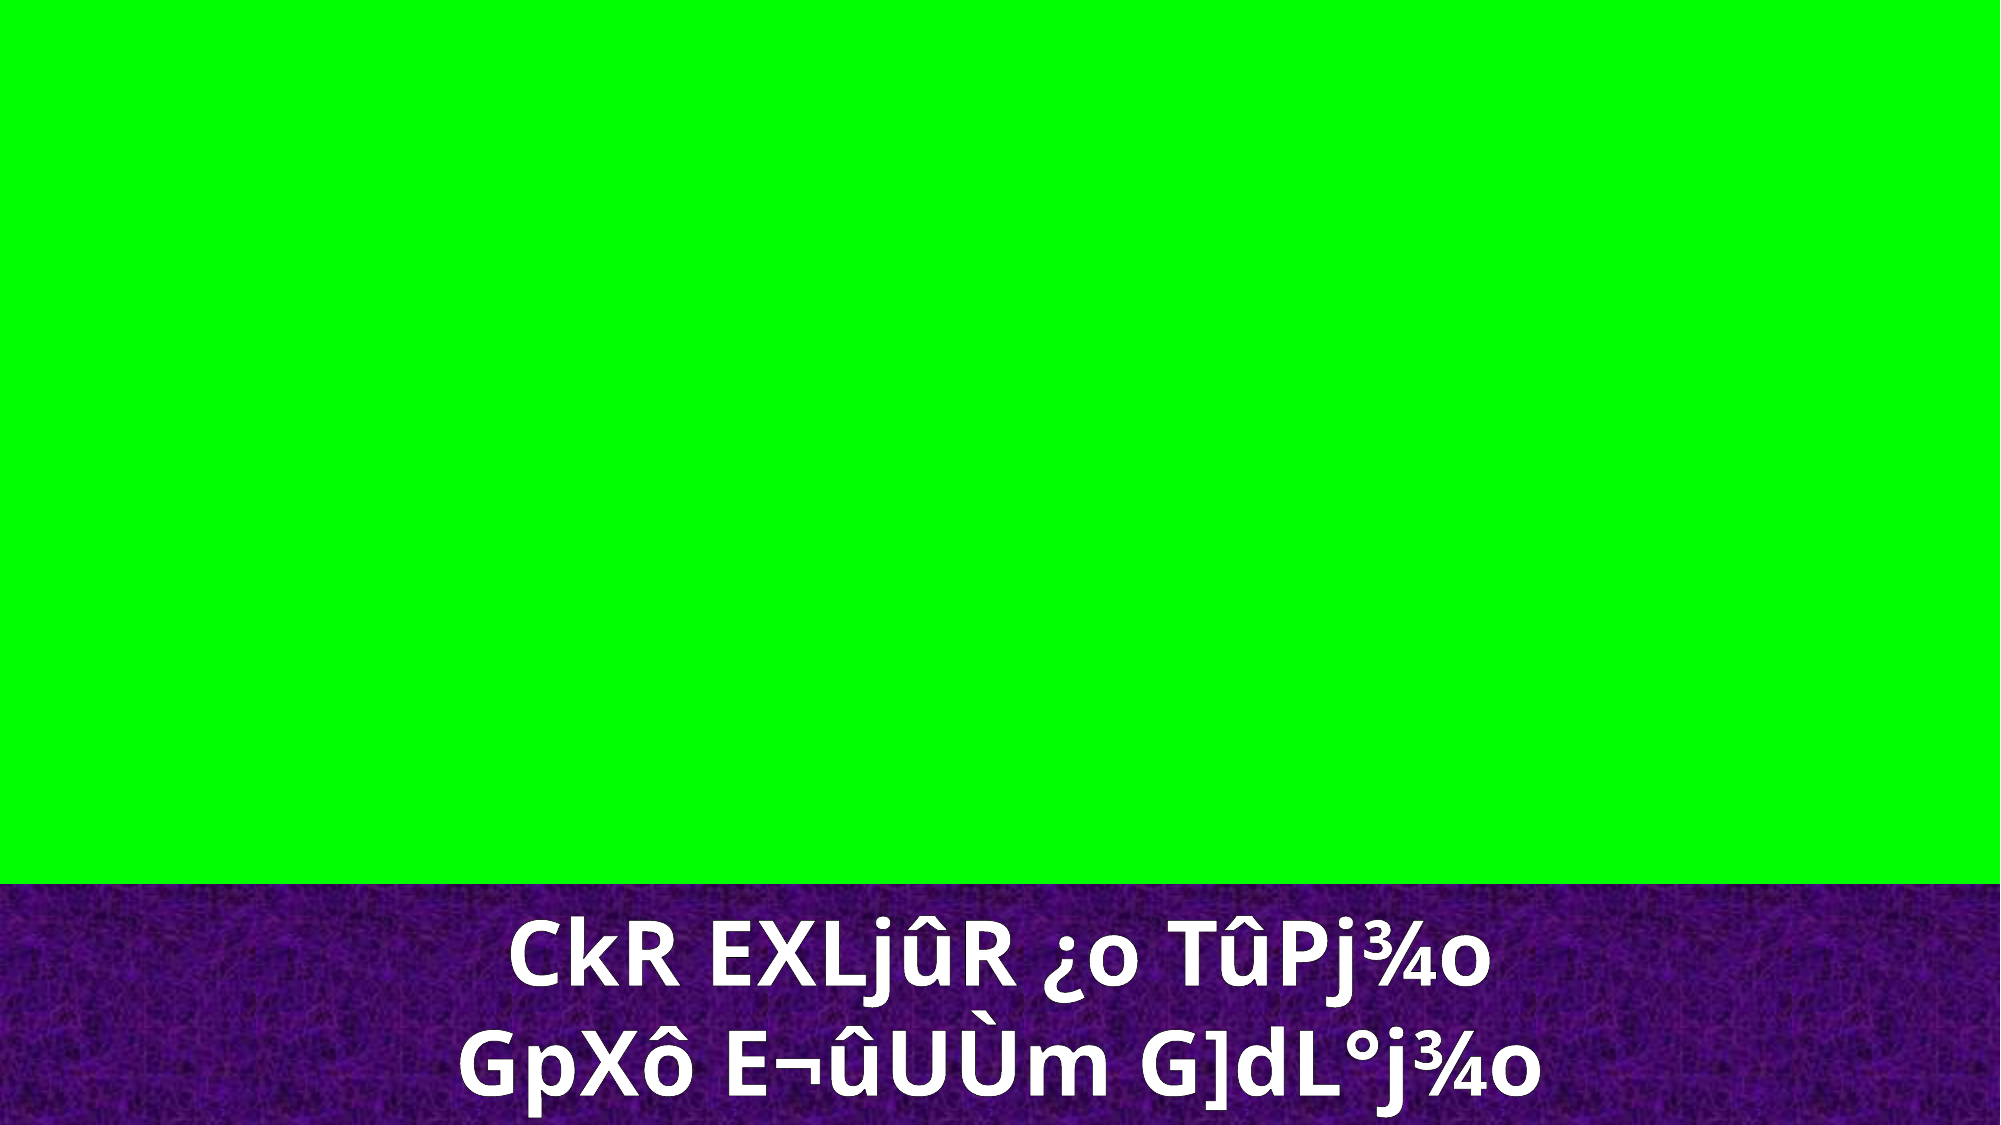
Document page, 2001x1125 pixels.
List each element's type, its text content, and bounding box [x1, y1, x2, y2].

text_box CkR EXLjûR ¿o TûPj¾o GpXô E¬ûUÙm G]dL°j¾o [0, 886, 2000, 1122]
